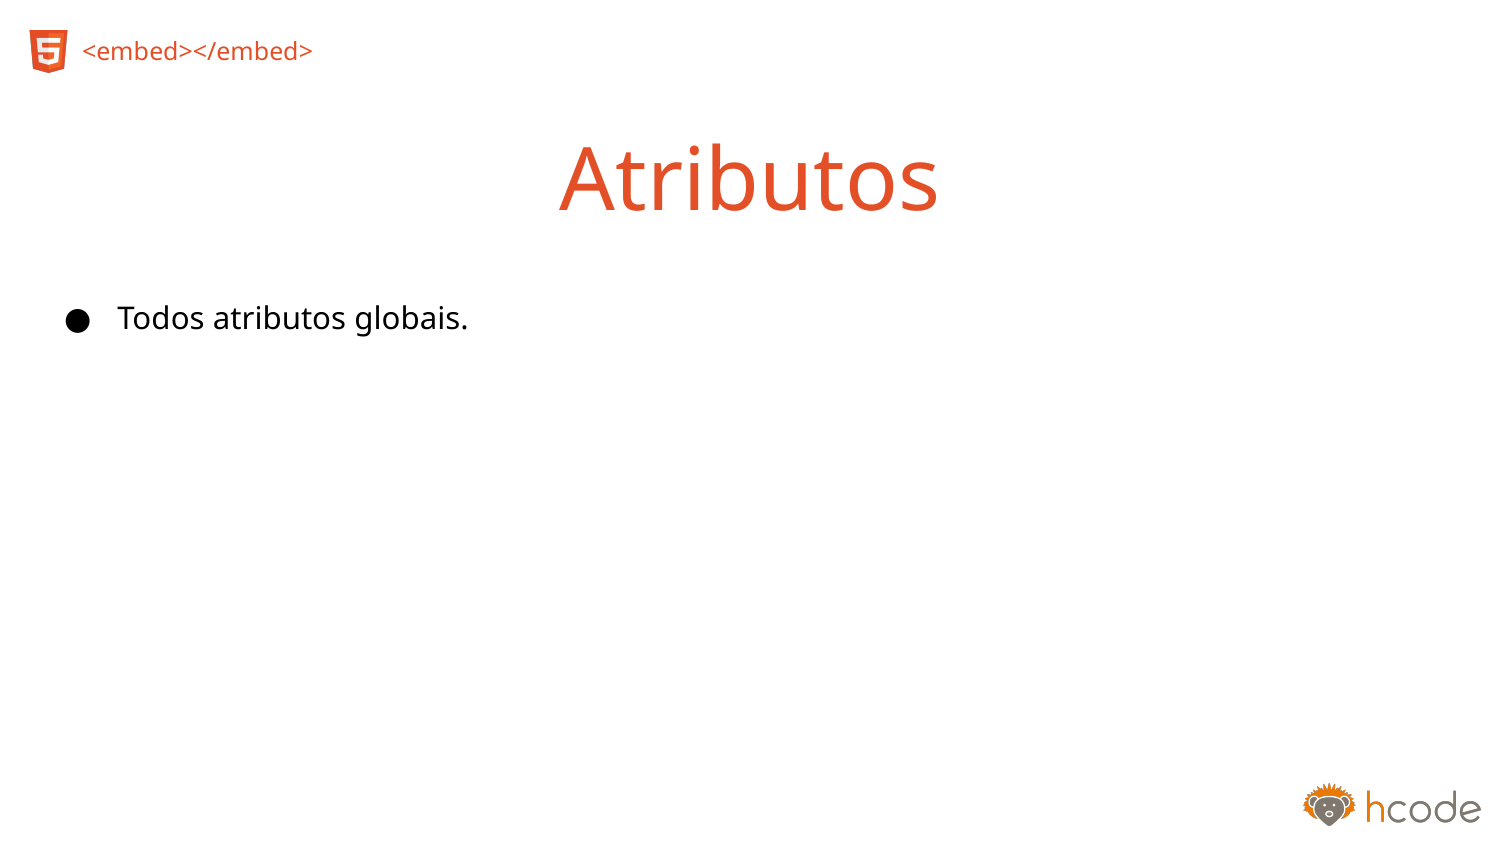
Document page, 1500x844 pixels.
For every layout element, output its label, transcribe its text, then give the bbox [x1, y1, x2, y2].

text_box <embed></embed> [67, 20, 1445, 84]
picture [27, 30, 70, 73]
text_box Atributos [107, 108, 1393, 237]
text_box Todos atributos globais. [27, 264, 1471, 755]
picture [1303, 783, 1482, 827]
